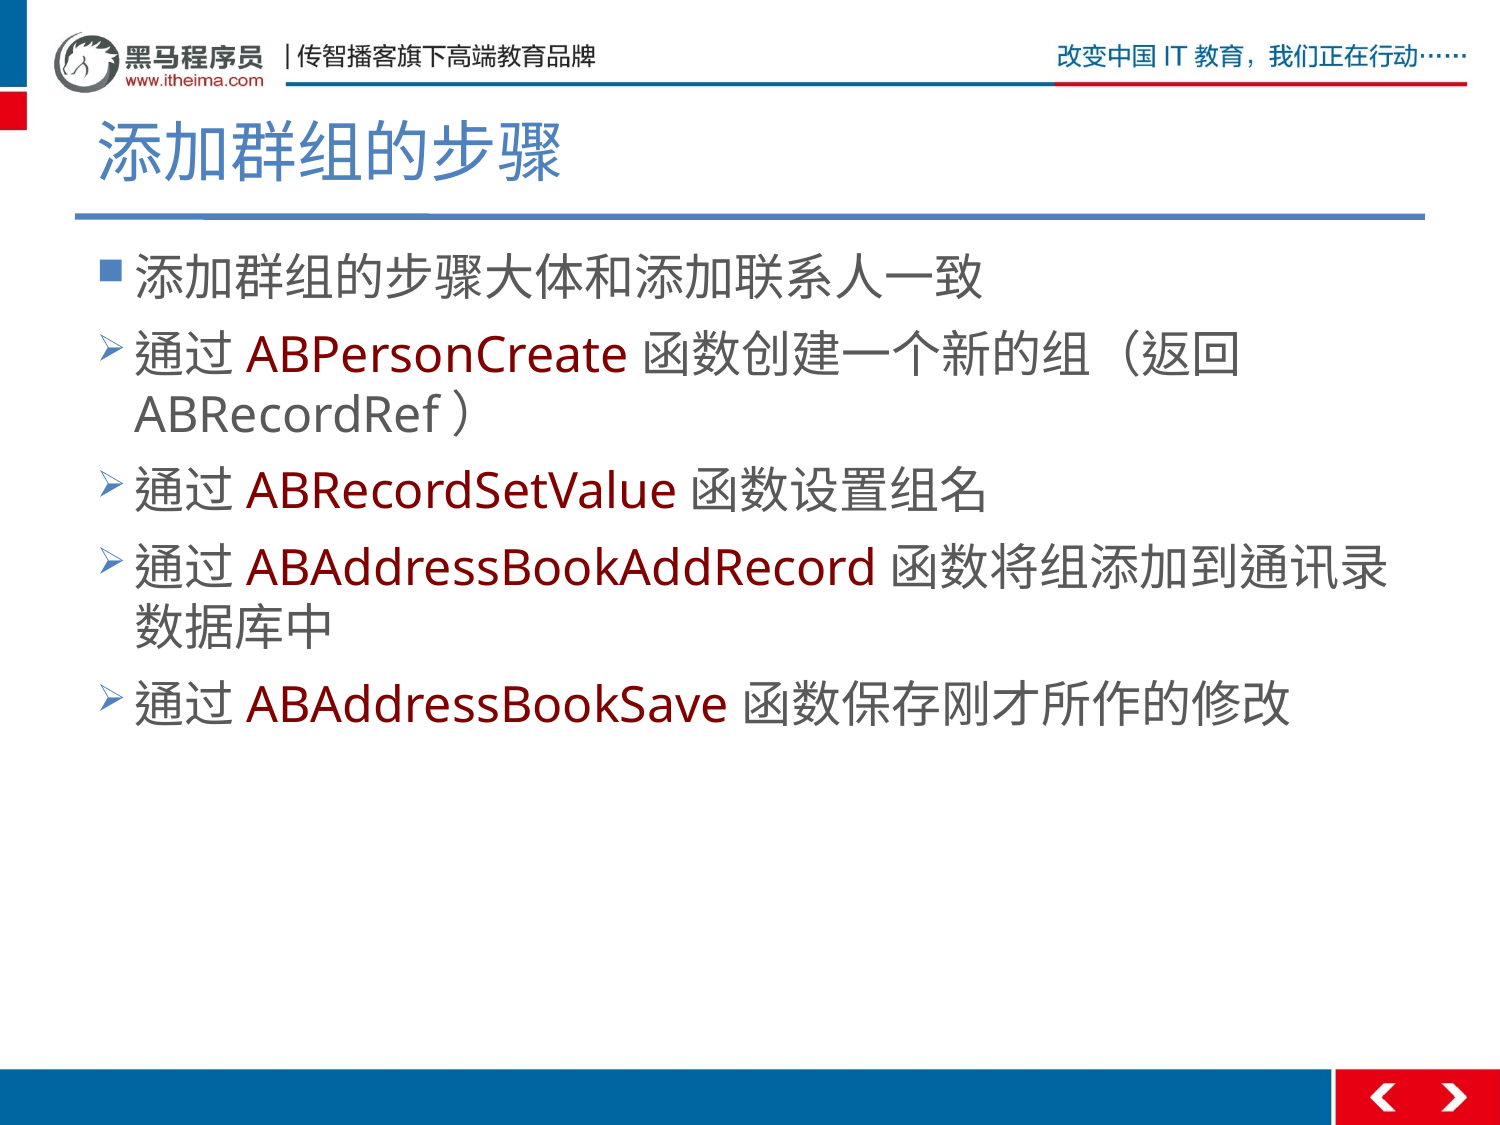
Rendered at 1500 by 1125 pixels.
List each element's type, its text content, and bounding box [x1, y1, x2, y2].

title 添加群组的步骤 [81, 102, 1416, 237]
list 添加群组的步骤大体和添加联系人一致 通过ABPersonCreate函数创建一个新的组（返回ABRecordRef） 通过ABRecordSetValue函数设置组名 通过ABAddressBookAddRecord函数将组添加到通讯录数据库中 通过ABAddressBookSave函数保存刚才所作的修改 [81, 237, 1416, 1005]
picture [0, 0, 1500, 1125]
